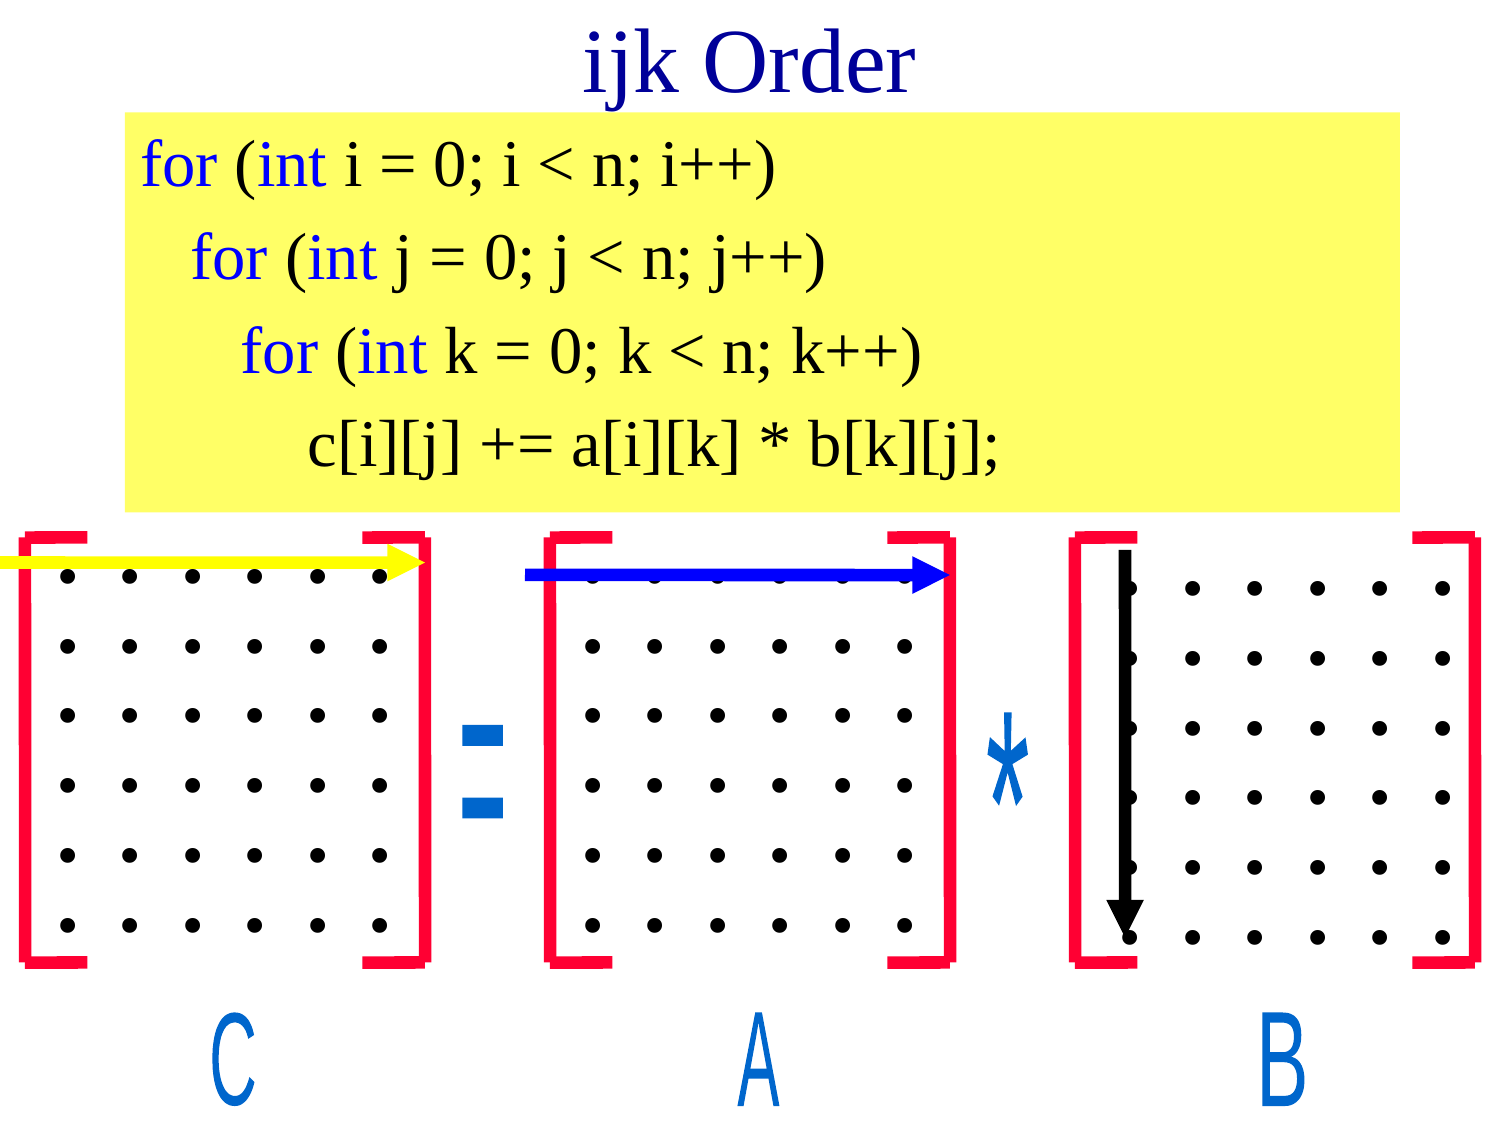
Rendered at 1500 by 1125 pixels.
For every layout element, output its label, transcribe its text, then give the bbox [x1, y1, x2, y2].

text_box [1074, 462, 1500, 1107]
title ijk Order [112, 0, 1388, 113]
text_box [549, 449, 1026, 1107]
text_box for (int i = 0; i < n; i++) for (int j = 0; j < n; j++) for (int k = 0; k < n; k++) c[i][j] += a[i][k] * b[k][j]; [124, 112, 1400, 513]
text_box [24, 449, 501, 1107]
